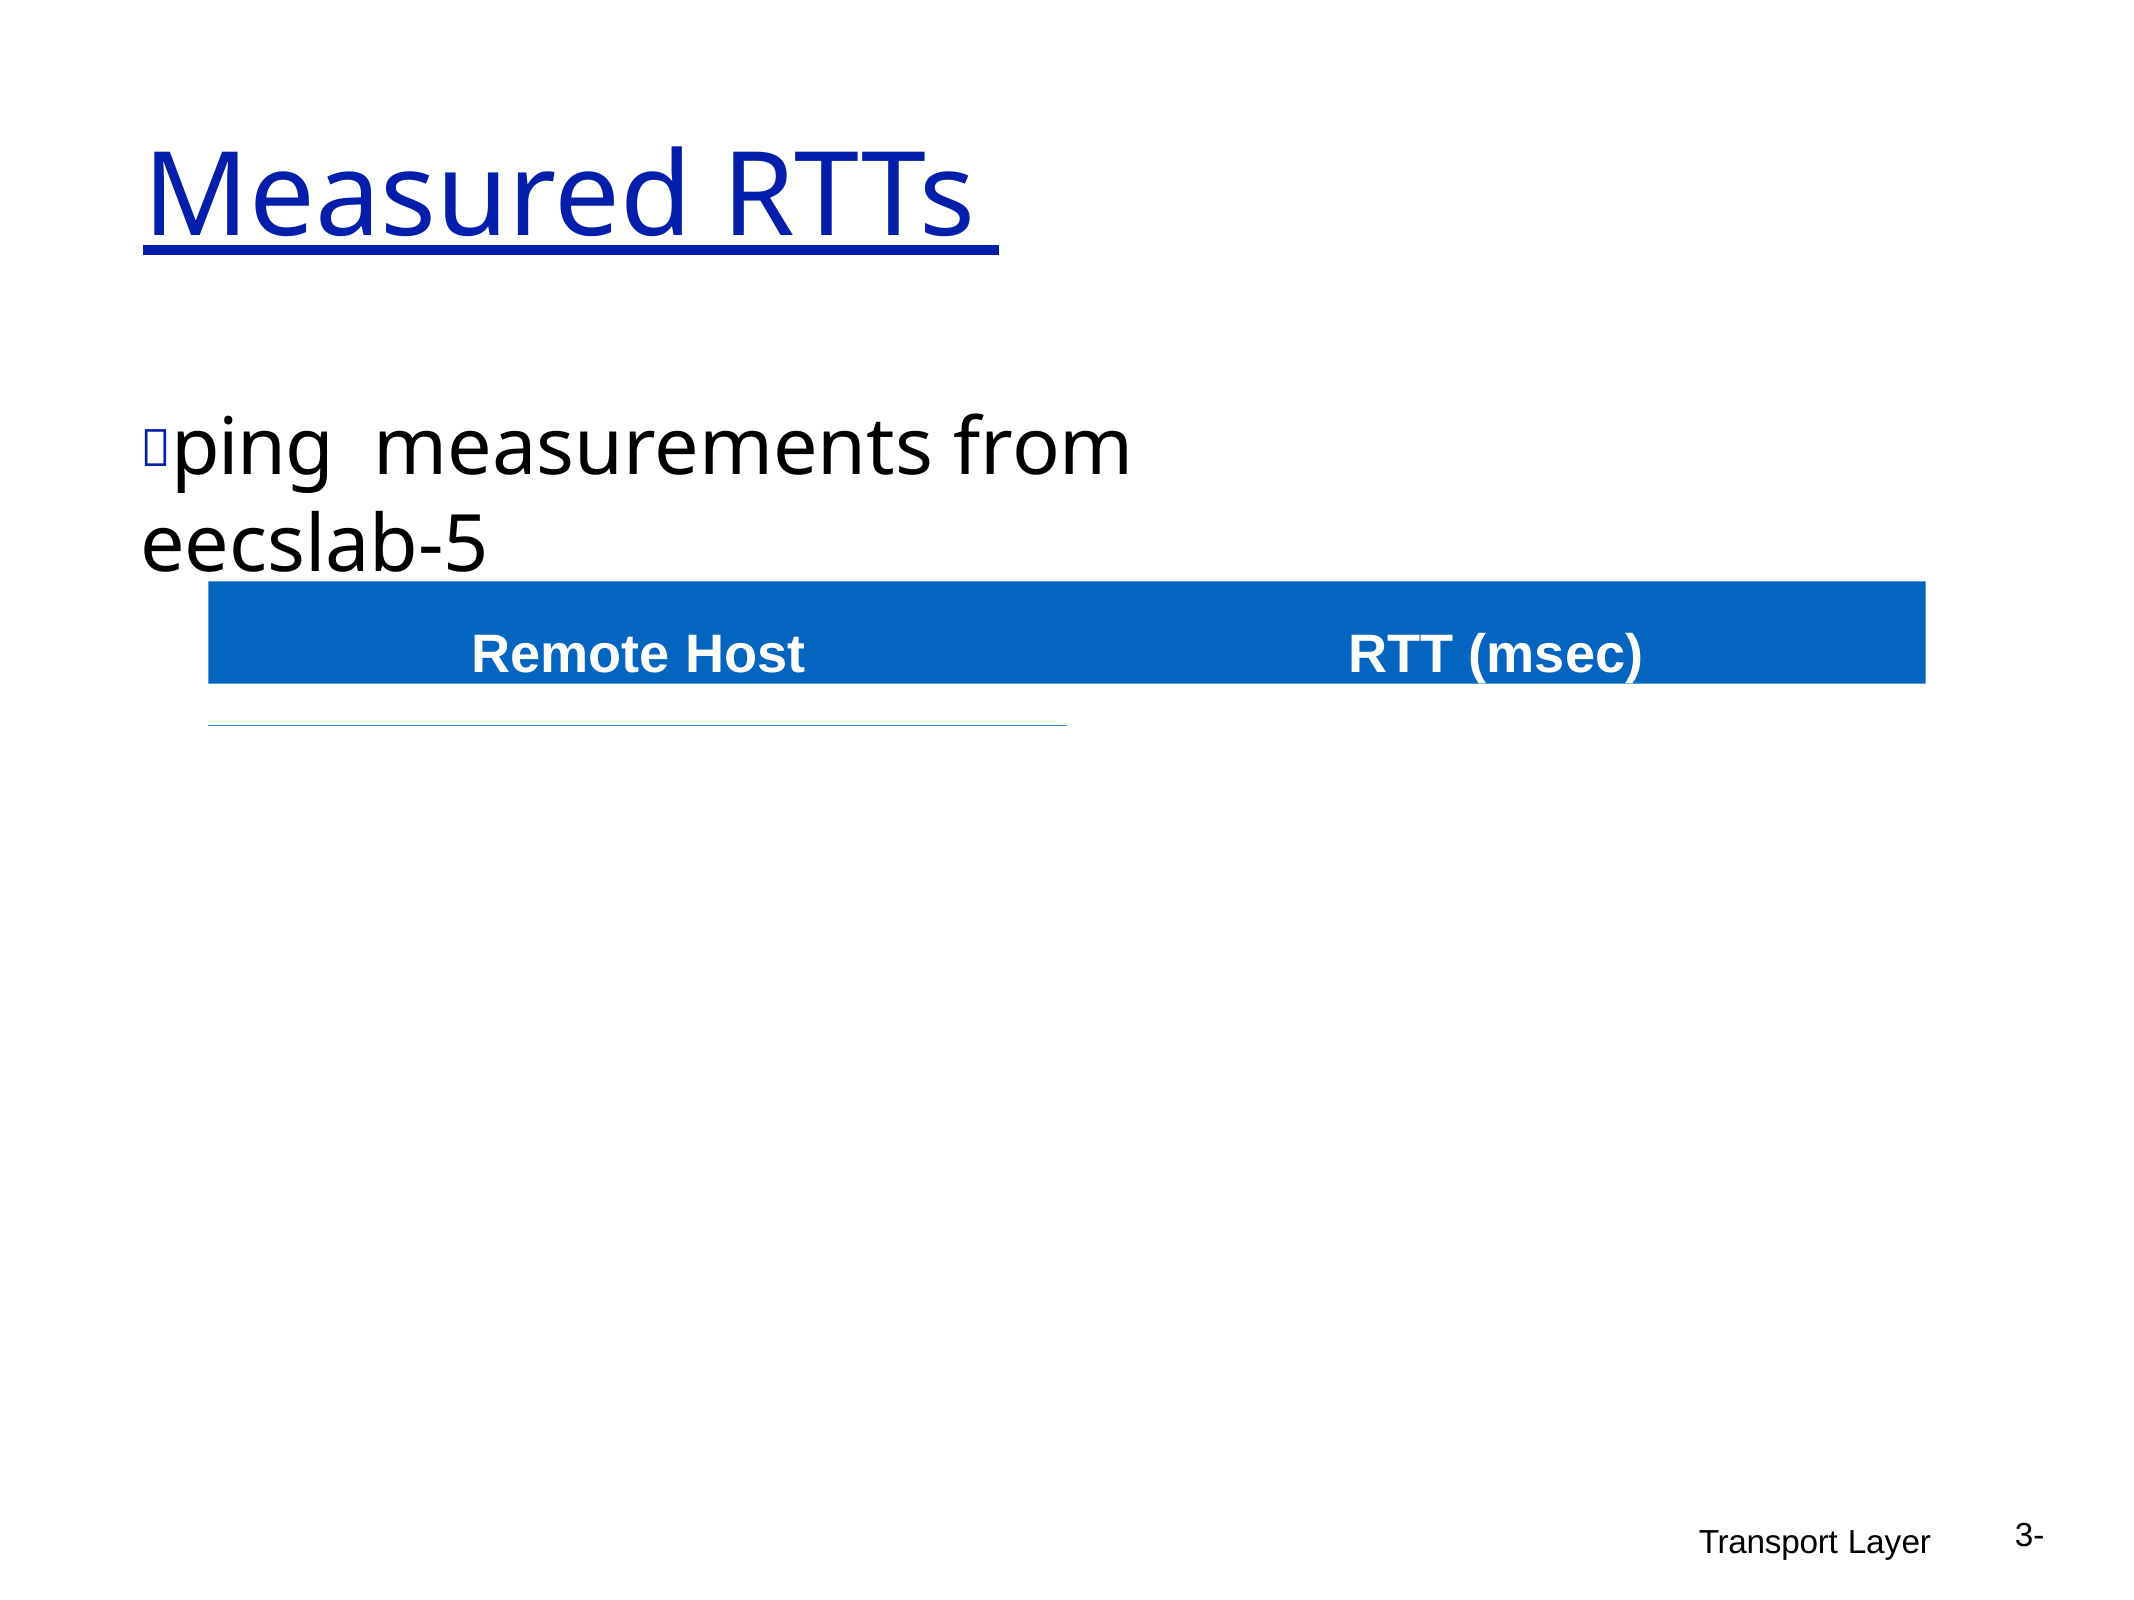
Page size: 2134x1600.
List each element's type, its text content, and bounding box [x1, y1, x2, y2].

text_box ping measurements from eecslab-5 [133, 383, 1488, 588]
text_box Remote Host RTT (msec) [208, 581, 1926, 684]
title Measured RTTs [141, 116, 1003, 383]
footer 3- [2012, 1514, 2047, 1600]
slide_number Transport Layer [1696, 1520, 1938, 1600]
